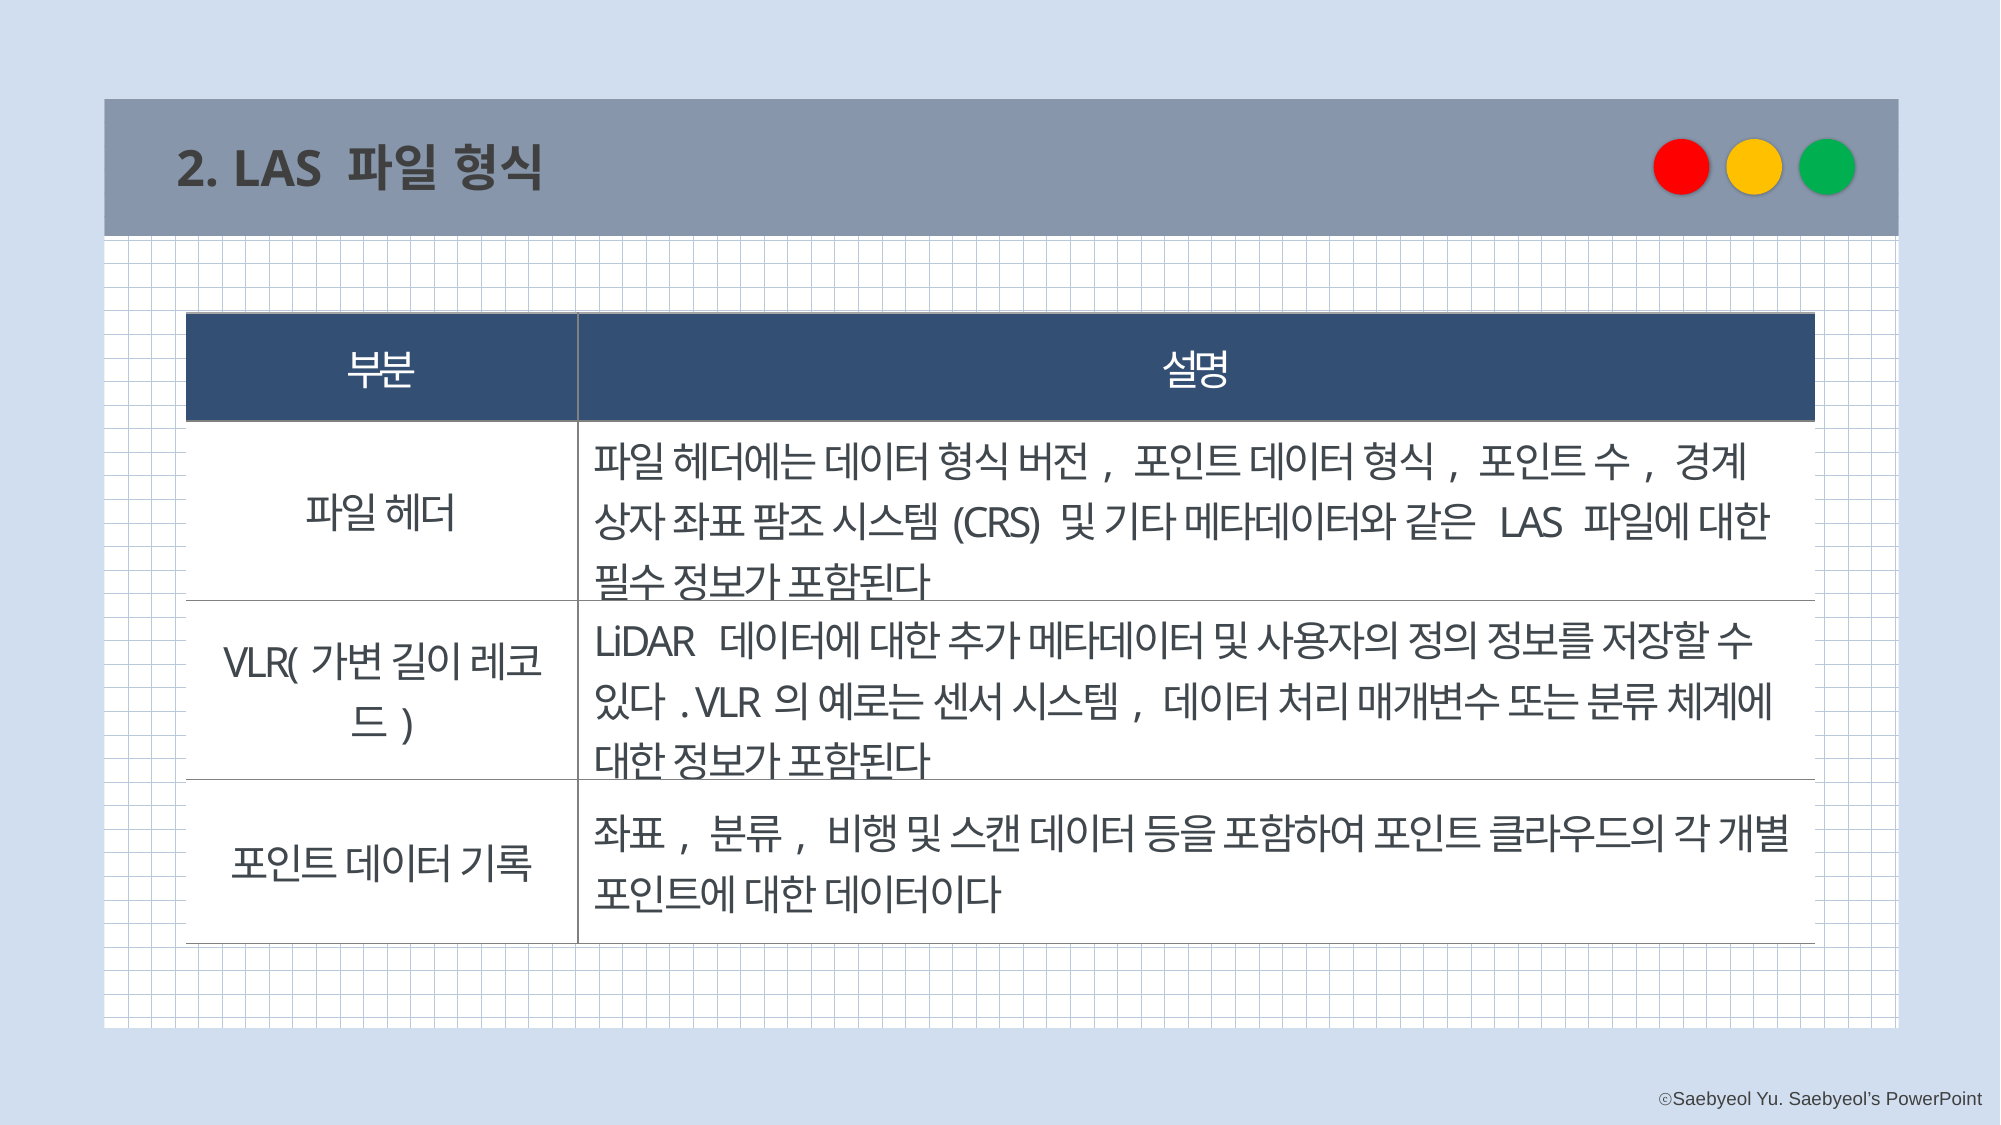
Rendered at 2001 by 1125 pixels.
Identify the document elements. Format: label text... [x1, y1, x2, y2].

table_header 부분 [186, 314, 577, 420]
table_cell 파일 헤더 [186, 422, 577, 600]
text_box [1652, 137, 1711, 196]
table_cell 좌표, 분류, 비행 및 스캔 데이터 등을 포함하여 포인트 클라우드의 각 개별 포인트에 대한 데이터이다 [579, 780, 1815, 943]
text_box [1798, 137, 1856, 196]
table_cell 포인트 데이터 기록 [186, 780, 577, 943]
table_cell LiDAR 데이터에 대한 추가 메타데이터 및 사용자의 정의 정보를 저장할 수 있다. VLR의 예로는 센서 시스템, 데이터 처리 매개변수 또는 분류 체계에 대한 정보가 포함된다 [579, 601, 1815, 779]
text_box [1725, 137, 1784, 196]
text_box 2. LAS 파일 형식 [161, 129, 561, 205]
text_box [103, 98, 1900, 237]
table_cell VLR(가변 길이 레코드) [186, 601, 577, 779]
table_header 설명 [579, 314, 1815, 420]
table_cell 파일 헤더에는 데이터 형식 버전, 포인트 데이터 형식, 포인트 수, 경계 상자 좌표 팜조 시스템(CRS) 및 기타 메타데이터와 같은 LAS 파일에 대한 필수 정보가 포함된다 [579, 422, 1815, 600]
text_box [103, 237, 1900, 1029]
